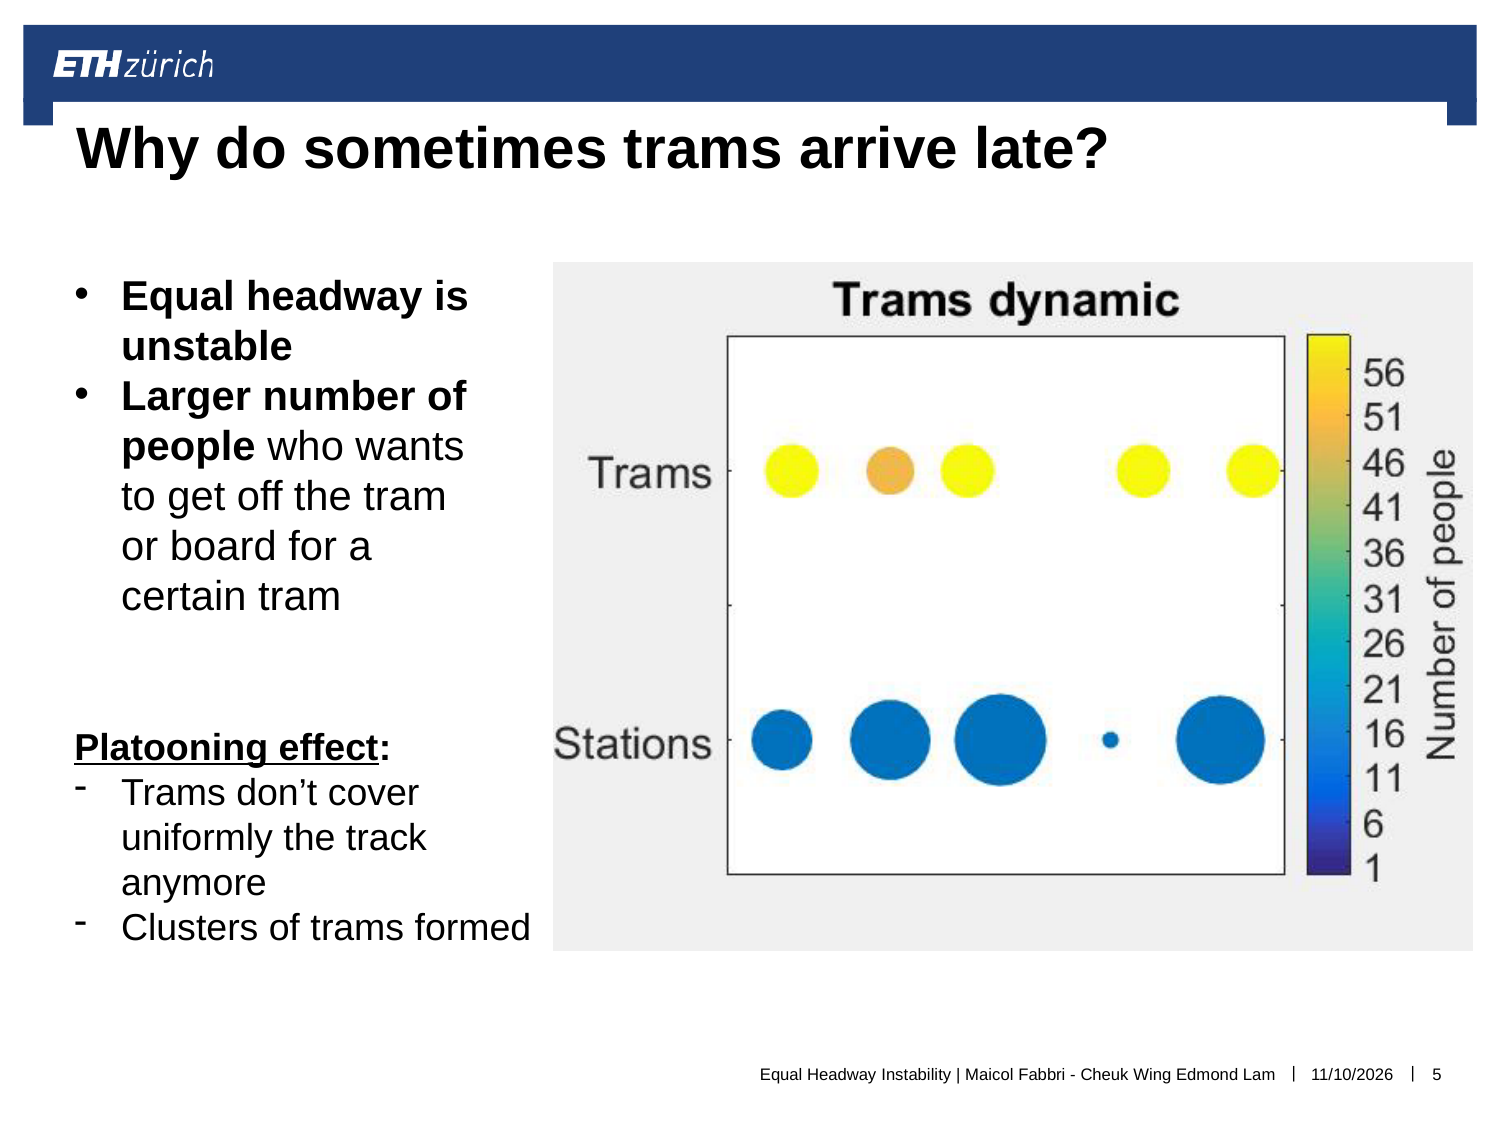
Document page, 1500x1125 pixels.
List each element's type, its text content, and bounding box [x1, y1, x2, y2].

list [552, 260, 1474, 953]
text_box Platooning effect: Trams don’t cover uniformly the track anymore Clusters of trams formed [59, 715, 548, 956]
slide_number 5 [1415, 1034, 1459, 1112]
footer Equal Headway Instability | Maicol Fabbri - Cheuk Wing Edmond Lam [750, 1034, 1277, 1112]
text_box Equal headway is unstable Larger number of people who wants to get off the tram or board for a certain tram [59, 261, 509, 627]
title Why do sometimes trams arrive late? [53, 101, 1447, 262]
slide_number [1302, 1034, 1403, 1112]
